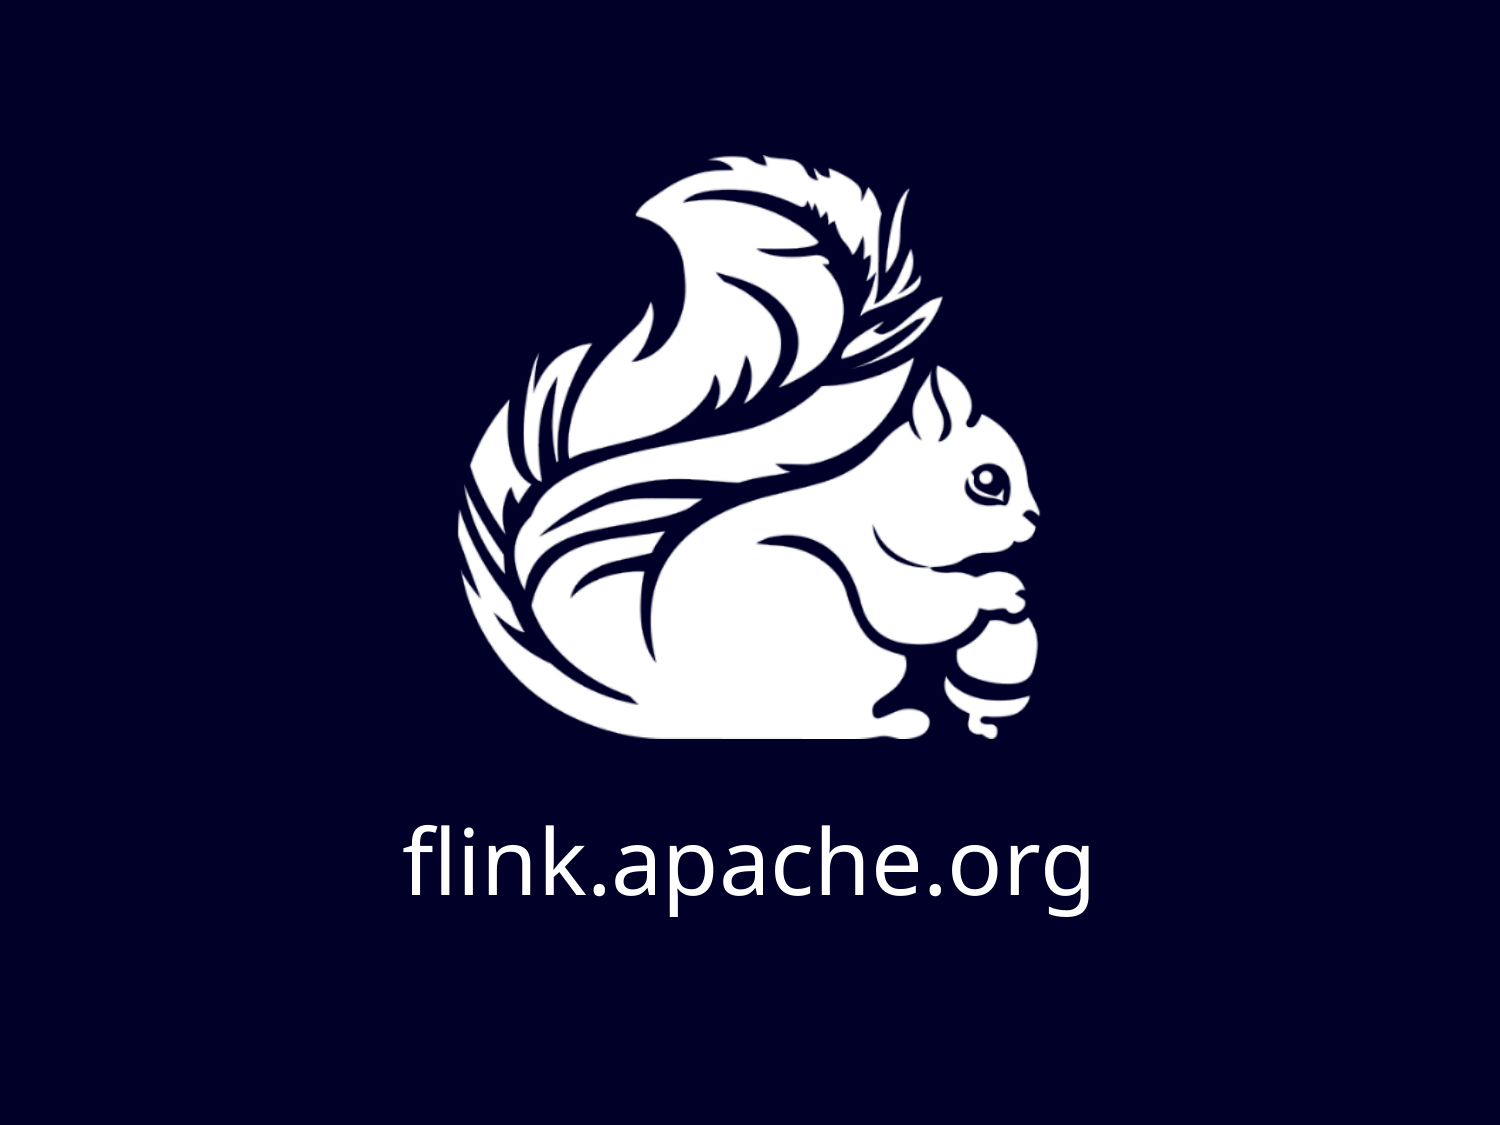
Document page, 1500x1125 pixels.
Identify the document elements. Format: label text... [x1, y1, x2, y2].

picture [457, 155, 1041, 739]
title flink.apache.org [112, 738, 1388, 980]
